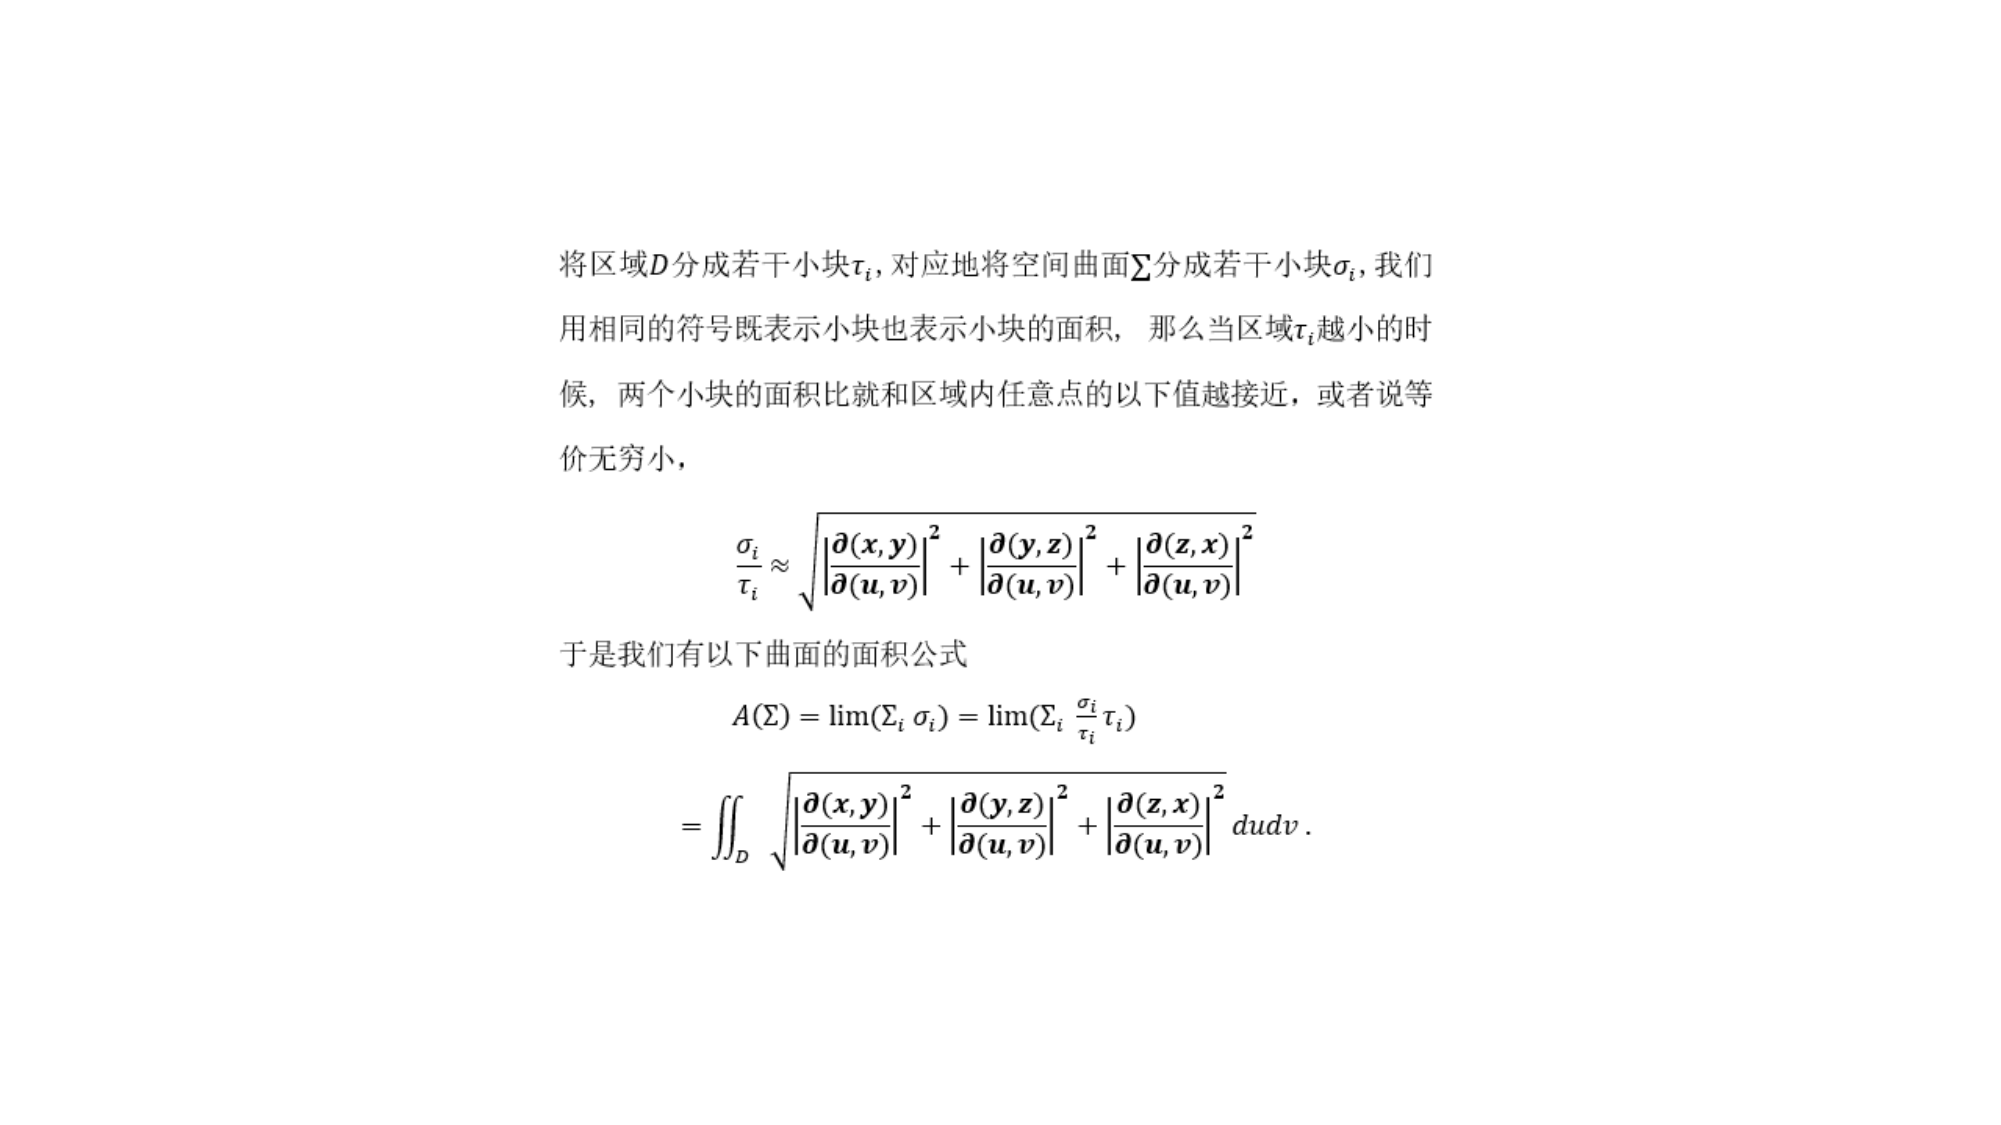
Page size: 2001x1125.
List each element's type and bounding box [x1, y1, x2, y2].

picture [551, 228, 1449, 897]
